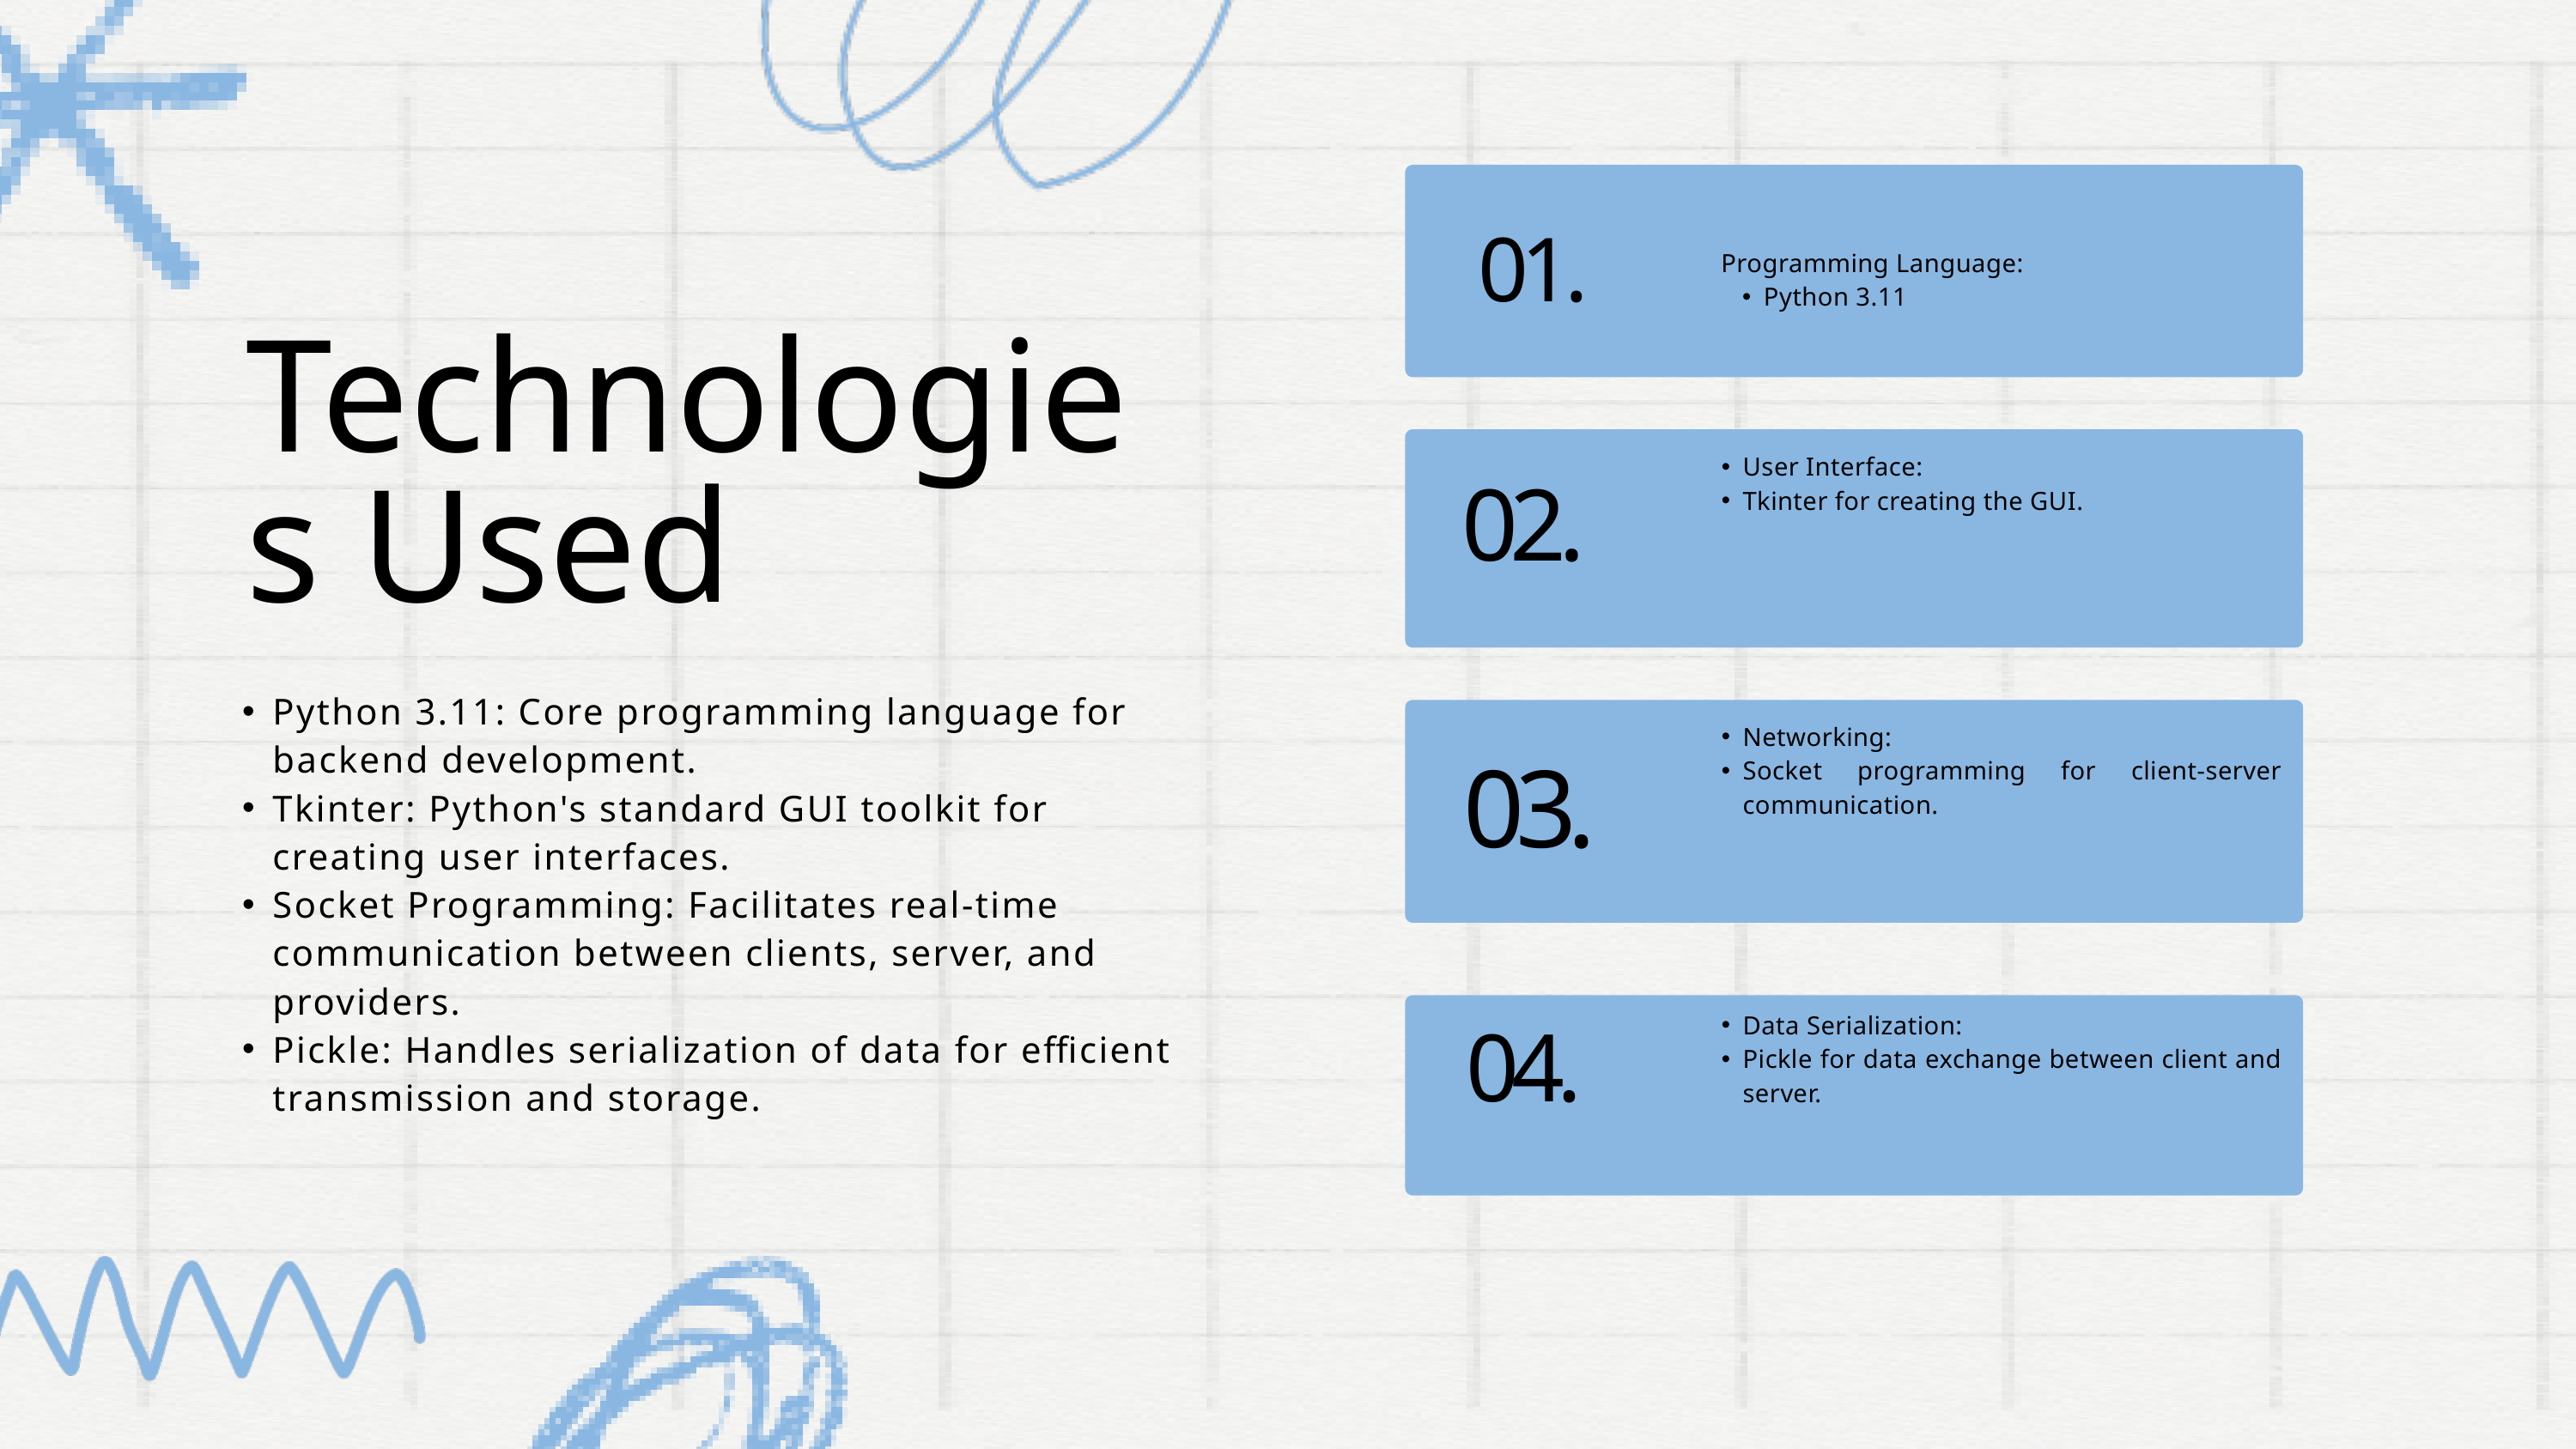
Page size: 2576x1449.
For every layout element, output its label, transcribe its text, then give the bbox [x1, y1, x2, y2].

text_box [1405, 995, 2304, 1196]
text_box Technologies Used [246, 331, 1202, 634]
text_box [0, 0, 246, 289]
text_box [0, 1256, 426, 1391]
text_box Data Serialization: Pickle for data exchange between client and server. [1700, 1203, 2282, 1210]
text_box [1405, 428, 2304, 648]
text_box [1405, 164, 2304, 378]
text_box Python 3.11: Core programming language for backend development. Tkinter: Python's standard GUI toolkit for creating user interfaces. Socket Programming: Facilitates real-time communication between clients, server, and providers. Pickle: Handles serialization of data for efficient transmission and storage. [211, 683, 1202, 1167]
text_box [0, 0, 2576, 1449]
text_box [1405, 700, 2304, 924]
text_box [483, 1256, 848, 1449]
text_box [629, 0, 1332, 193]
